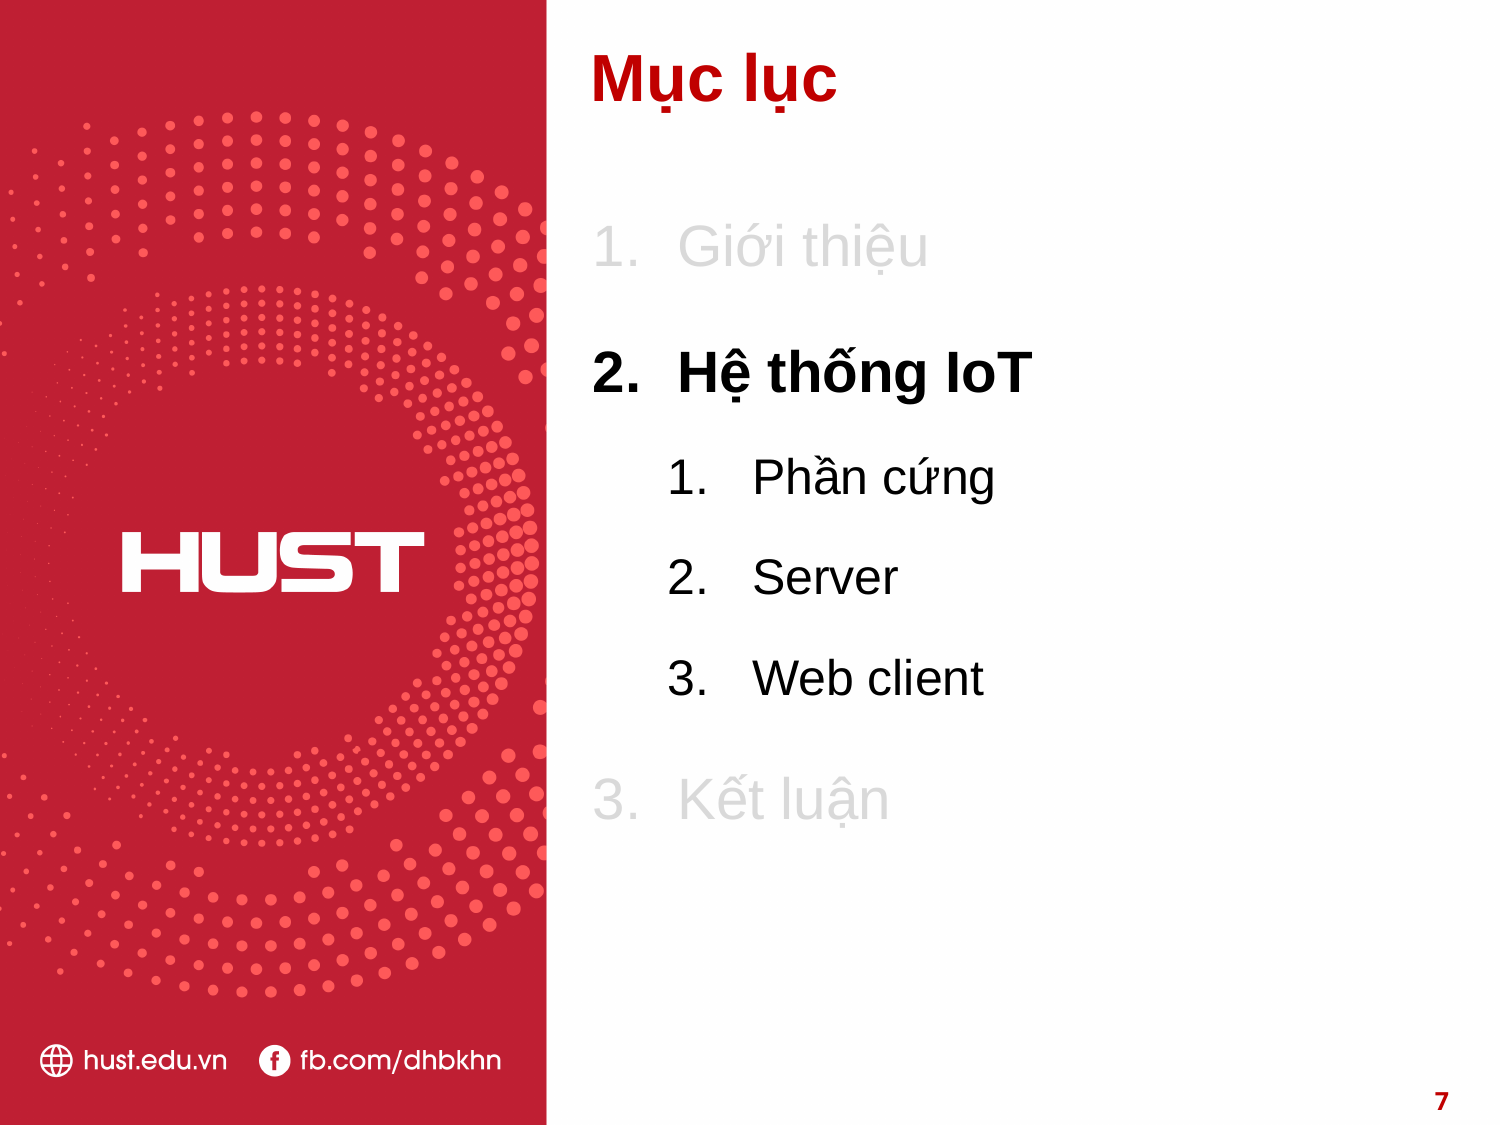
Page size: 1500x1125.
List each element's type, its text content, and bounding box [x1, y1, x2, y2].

list Giới thiệu Hệ thống IoT Phần cứng Server Web client Kết luận [578, 165, 1462, 1073]
title Mục lục [576, 36, 1462, 111]
picture [0, 0, 1500, 1125]
slide_number 6 [1126, 1078, 1464, 1125]
